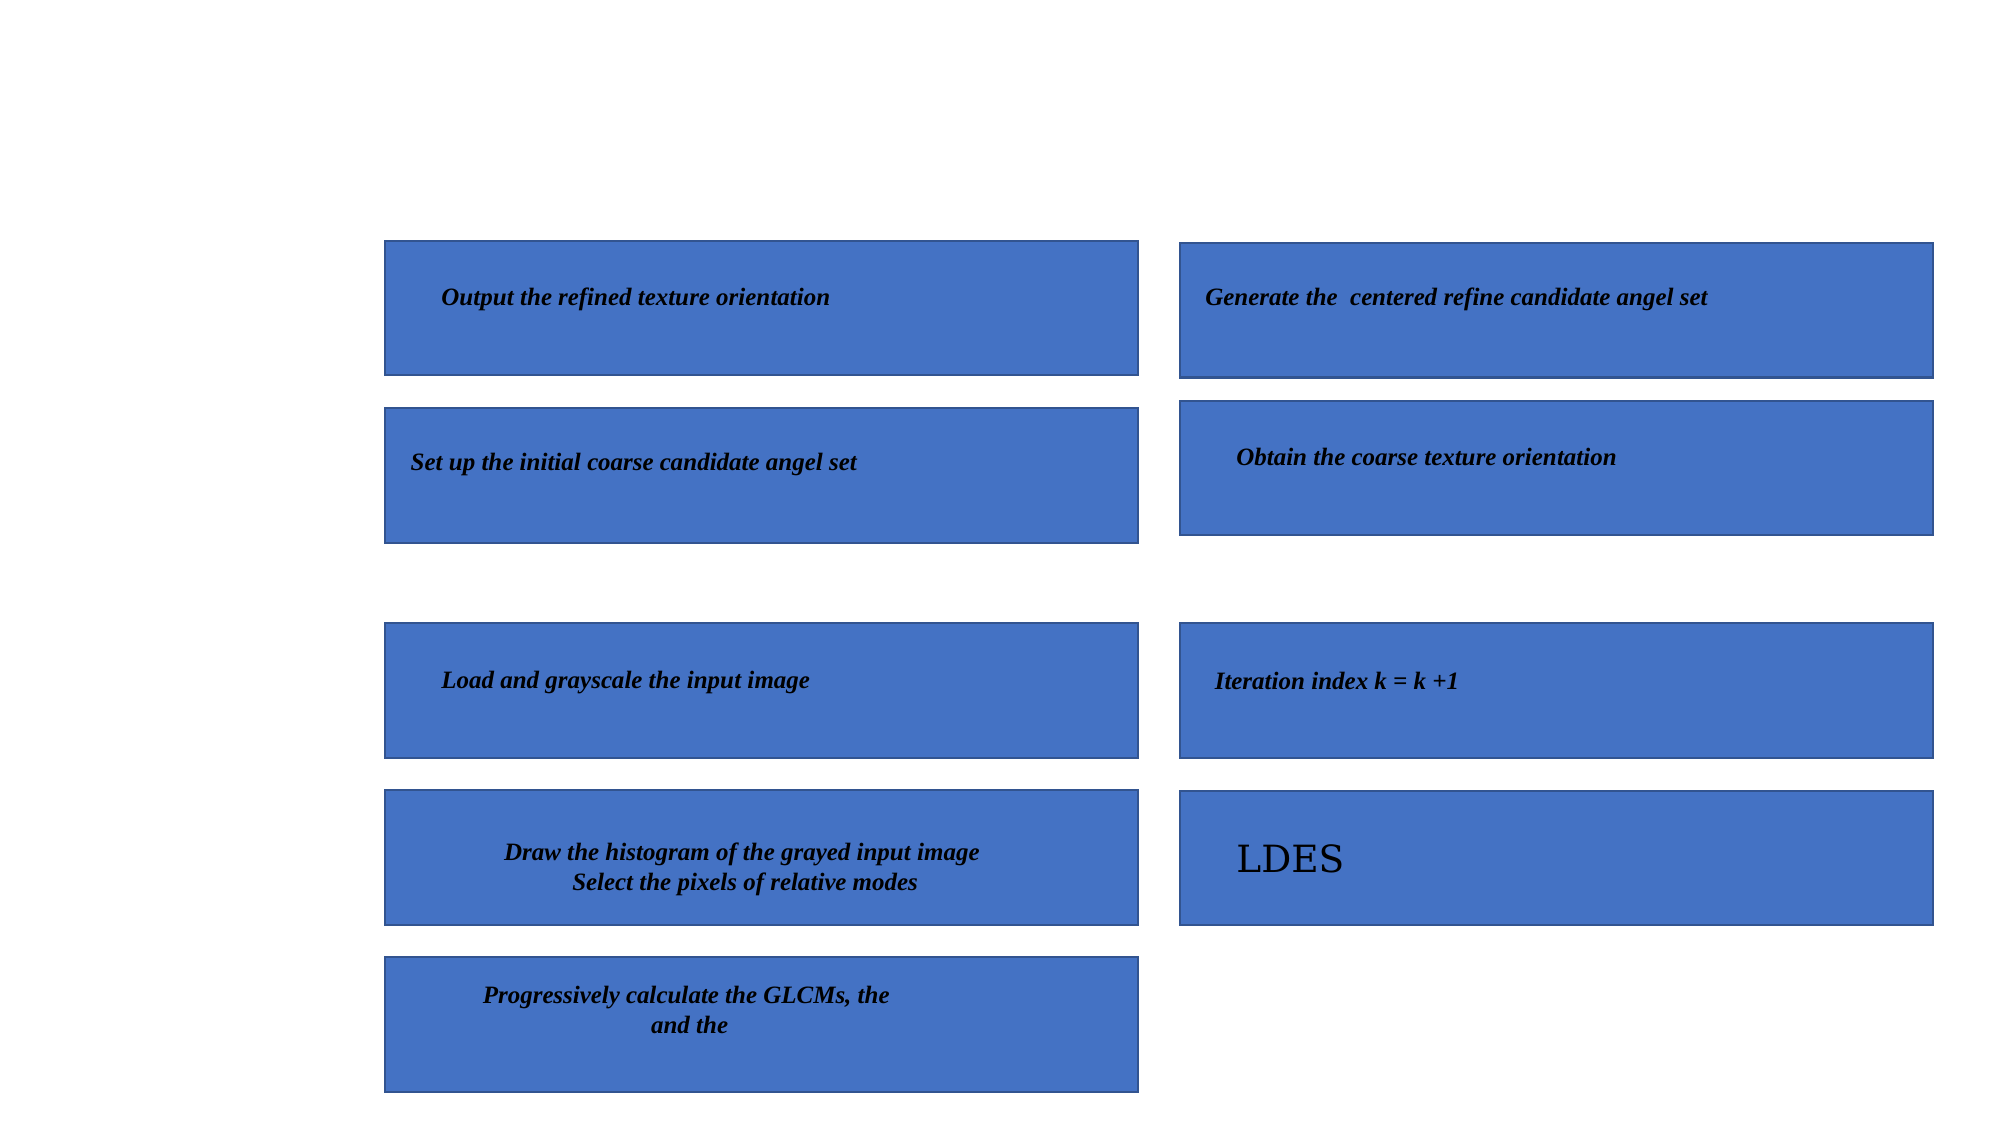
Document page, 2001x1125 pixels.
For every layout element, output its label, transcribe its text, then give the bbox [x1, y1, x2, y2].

text_box [1179, 790, 1934, 926]
text_box Draw the histogram of the grayed input image Select the pixels of relative modes [488, 827, 1002, 903]
text_box [1179, 622, 1934, 759]
text_box LDES [1221, 827, 1859, 888]
text_box [384, 240, 1139, 376]
text_box [1179, 400, 1934, 536]
text_box [1179, 242, 1934, 379]
text_box Load and grayscale the input image [426, 655, 1064, 701]
text_box [384, 789, 1139, 926]
text_box [384, 407, 1139, 544]
text_box Iteration index k = k +1 [1199, 657, 1479, 702]
text_box [384, 956, 1139, 1093]
text_box [384, 622, 1139, 759]
